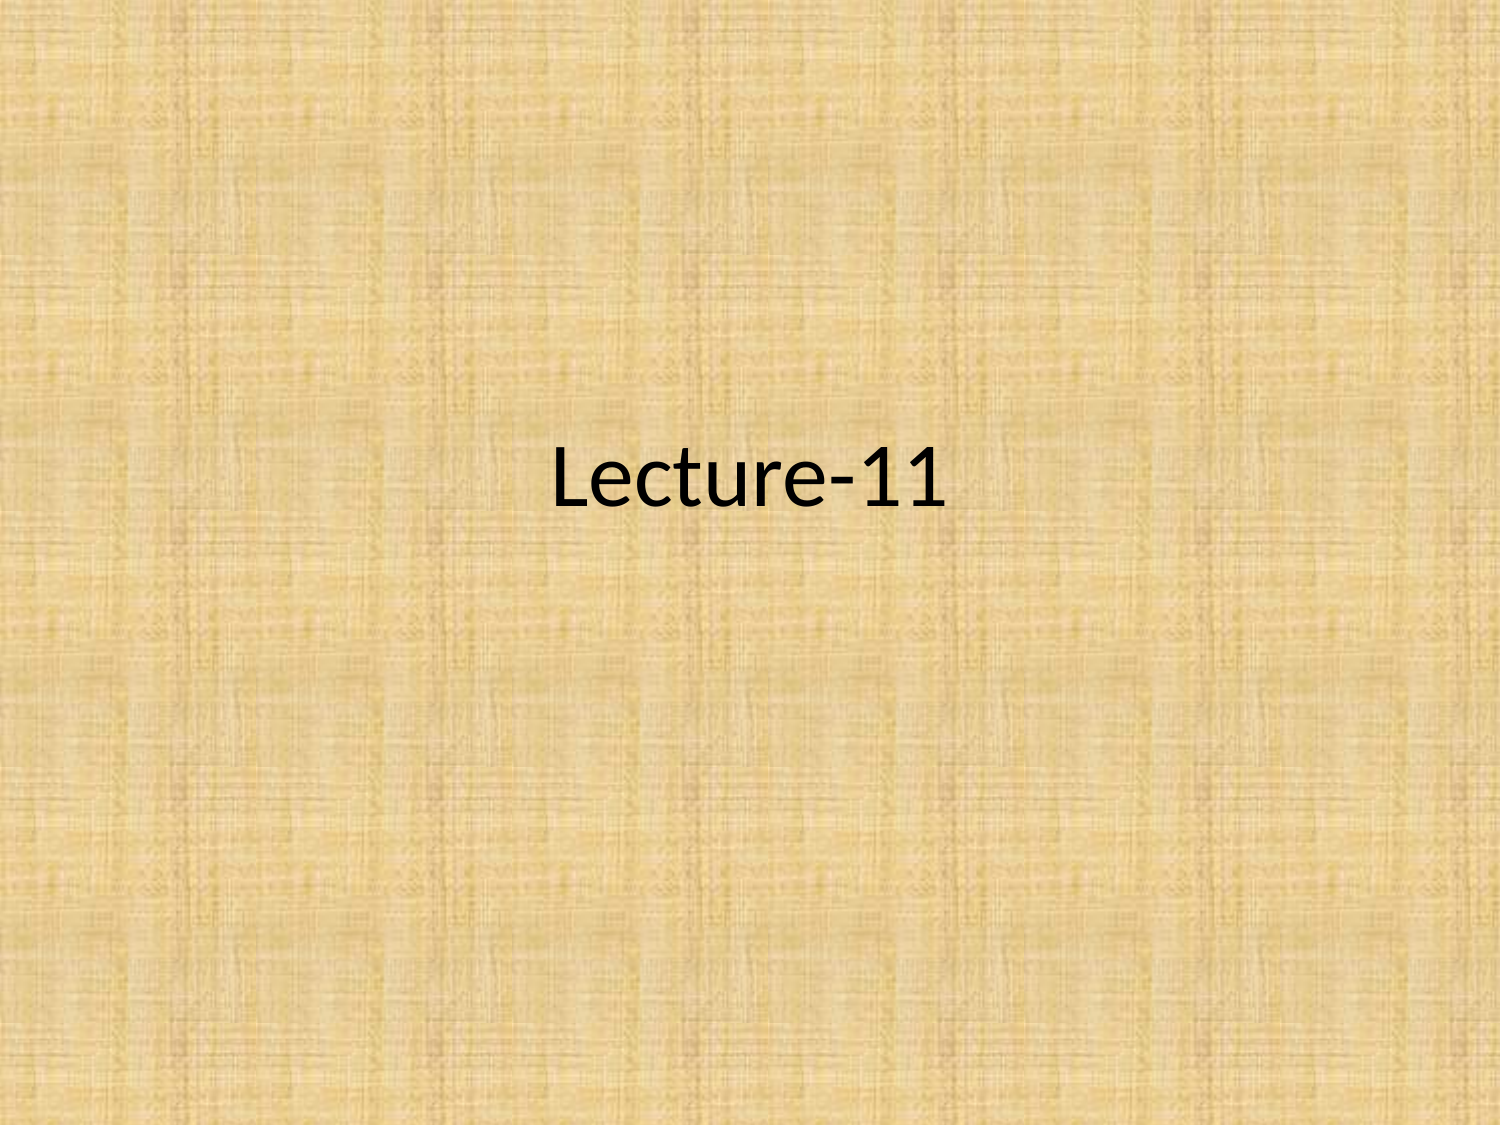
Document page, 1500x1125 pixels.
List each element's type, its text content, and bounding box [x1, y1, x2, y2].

title Lecture-11 [112, 349, 1388, 591]
picture [0, 0, 1500, 1125]
